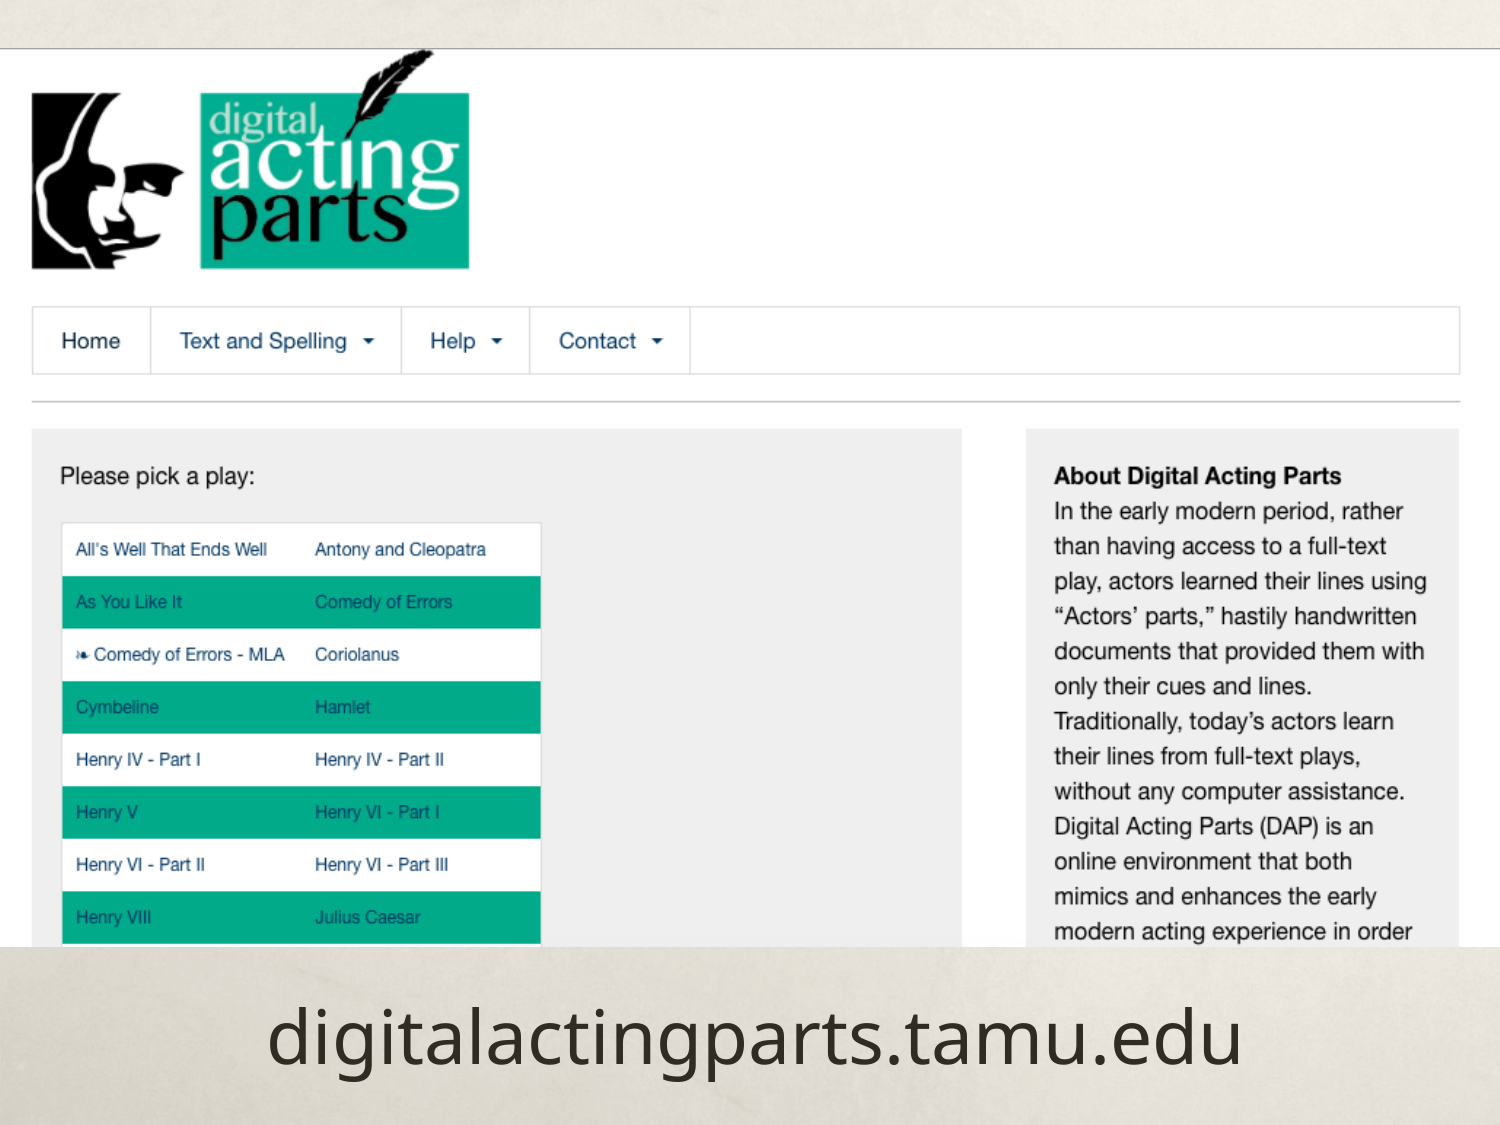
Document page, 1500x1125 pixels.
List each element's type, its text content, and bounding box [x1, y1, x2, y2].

text_box digitalactingparts.tamu.edu [251, 981, 1260, 1087]
picture [0, 46, 1500, 948]
